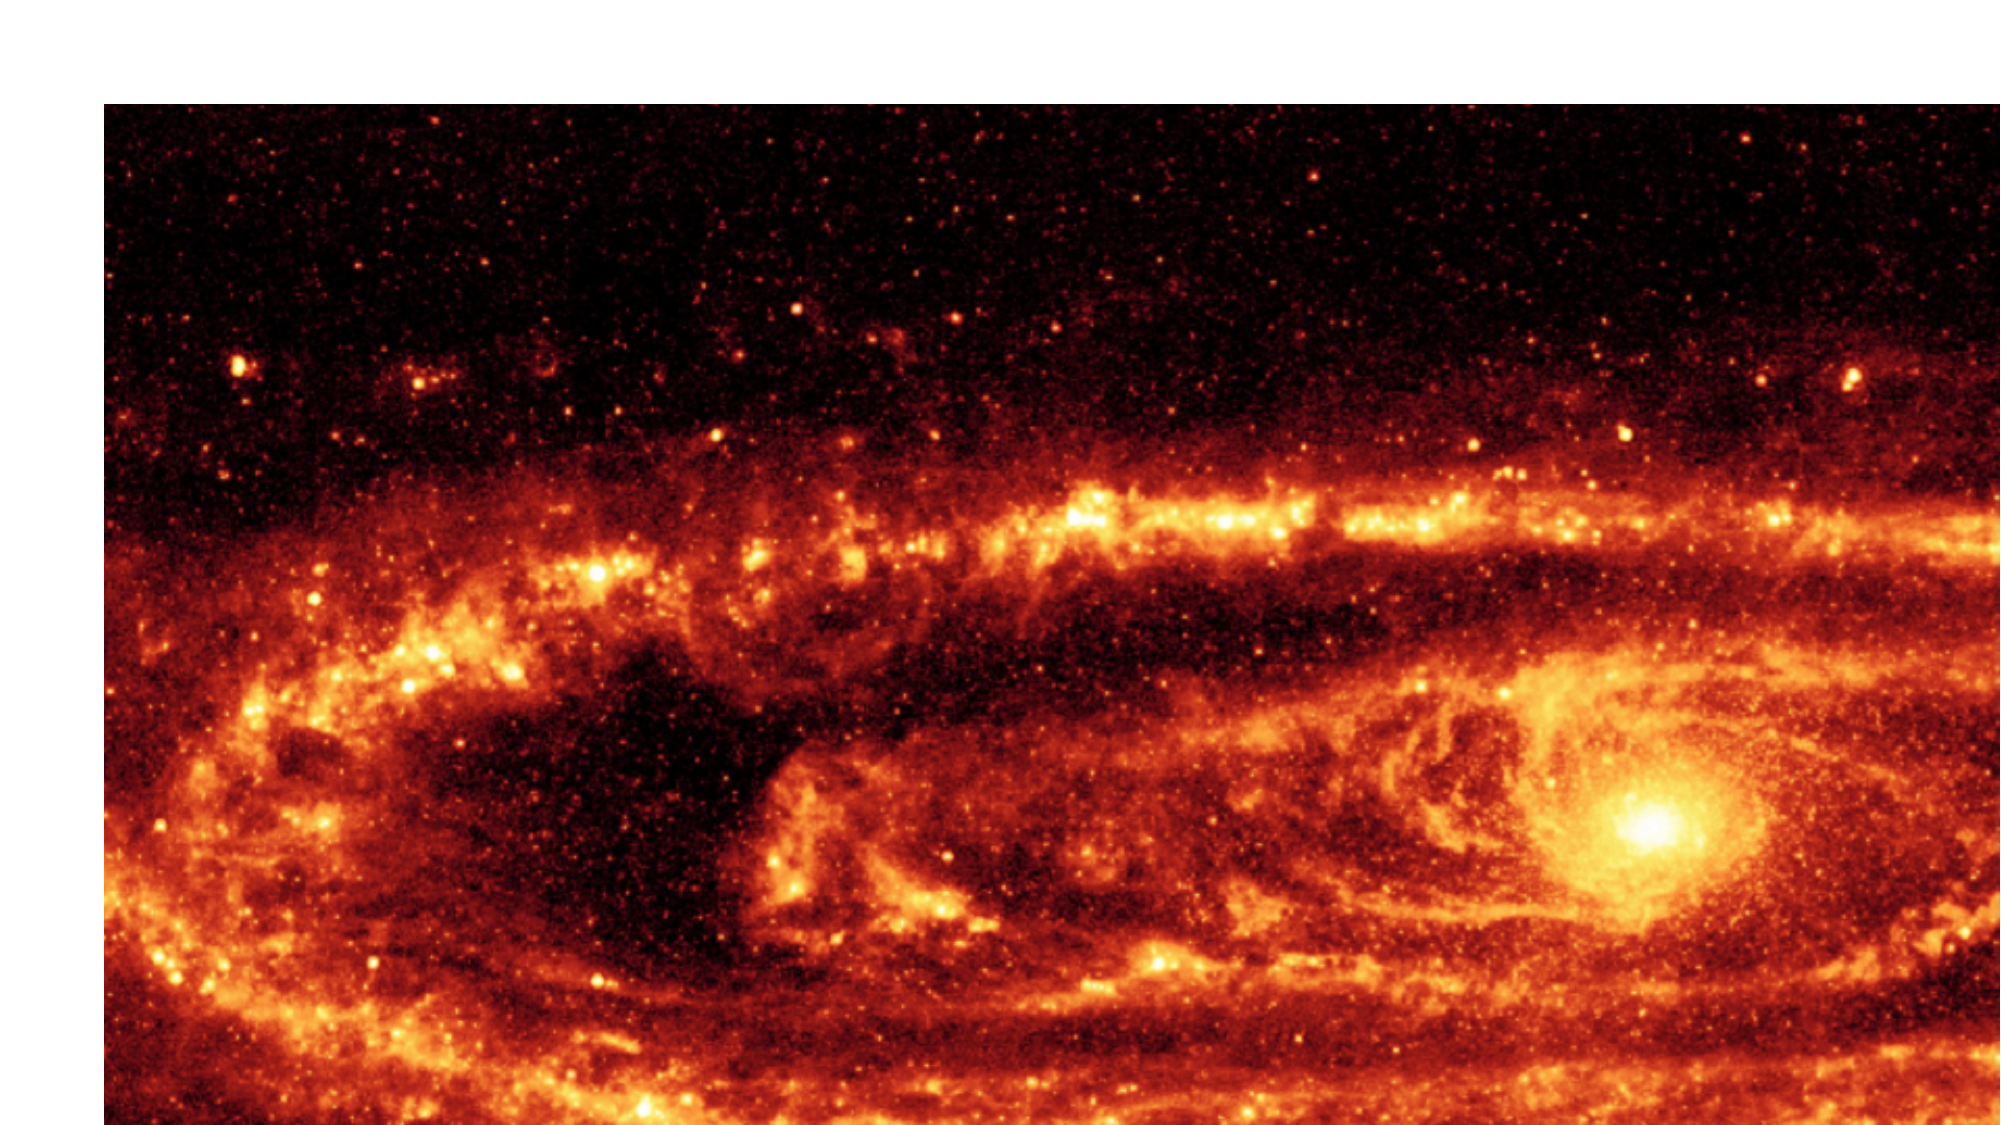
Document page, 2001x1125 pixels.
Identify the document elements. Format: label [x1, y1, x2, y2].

picture [103, 103, 2000, 1125]
